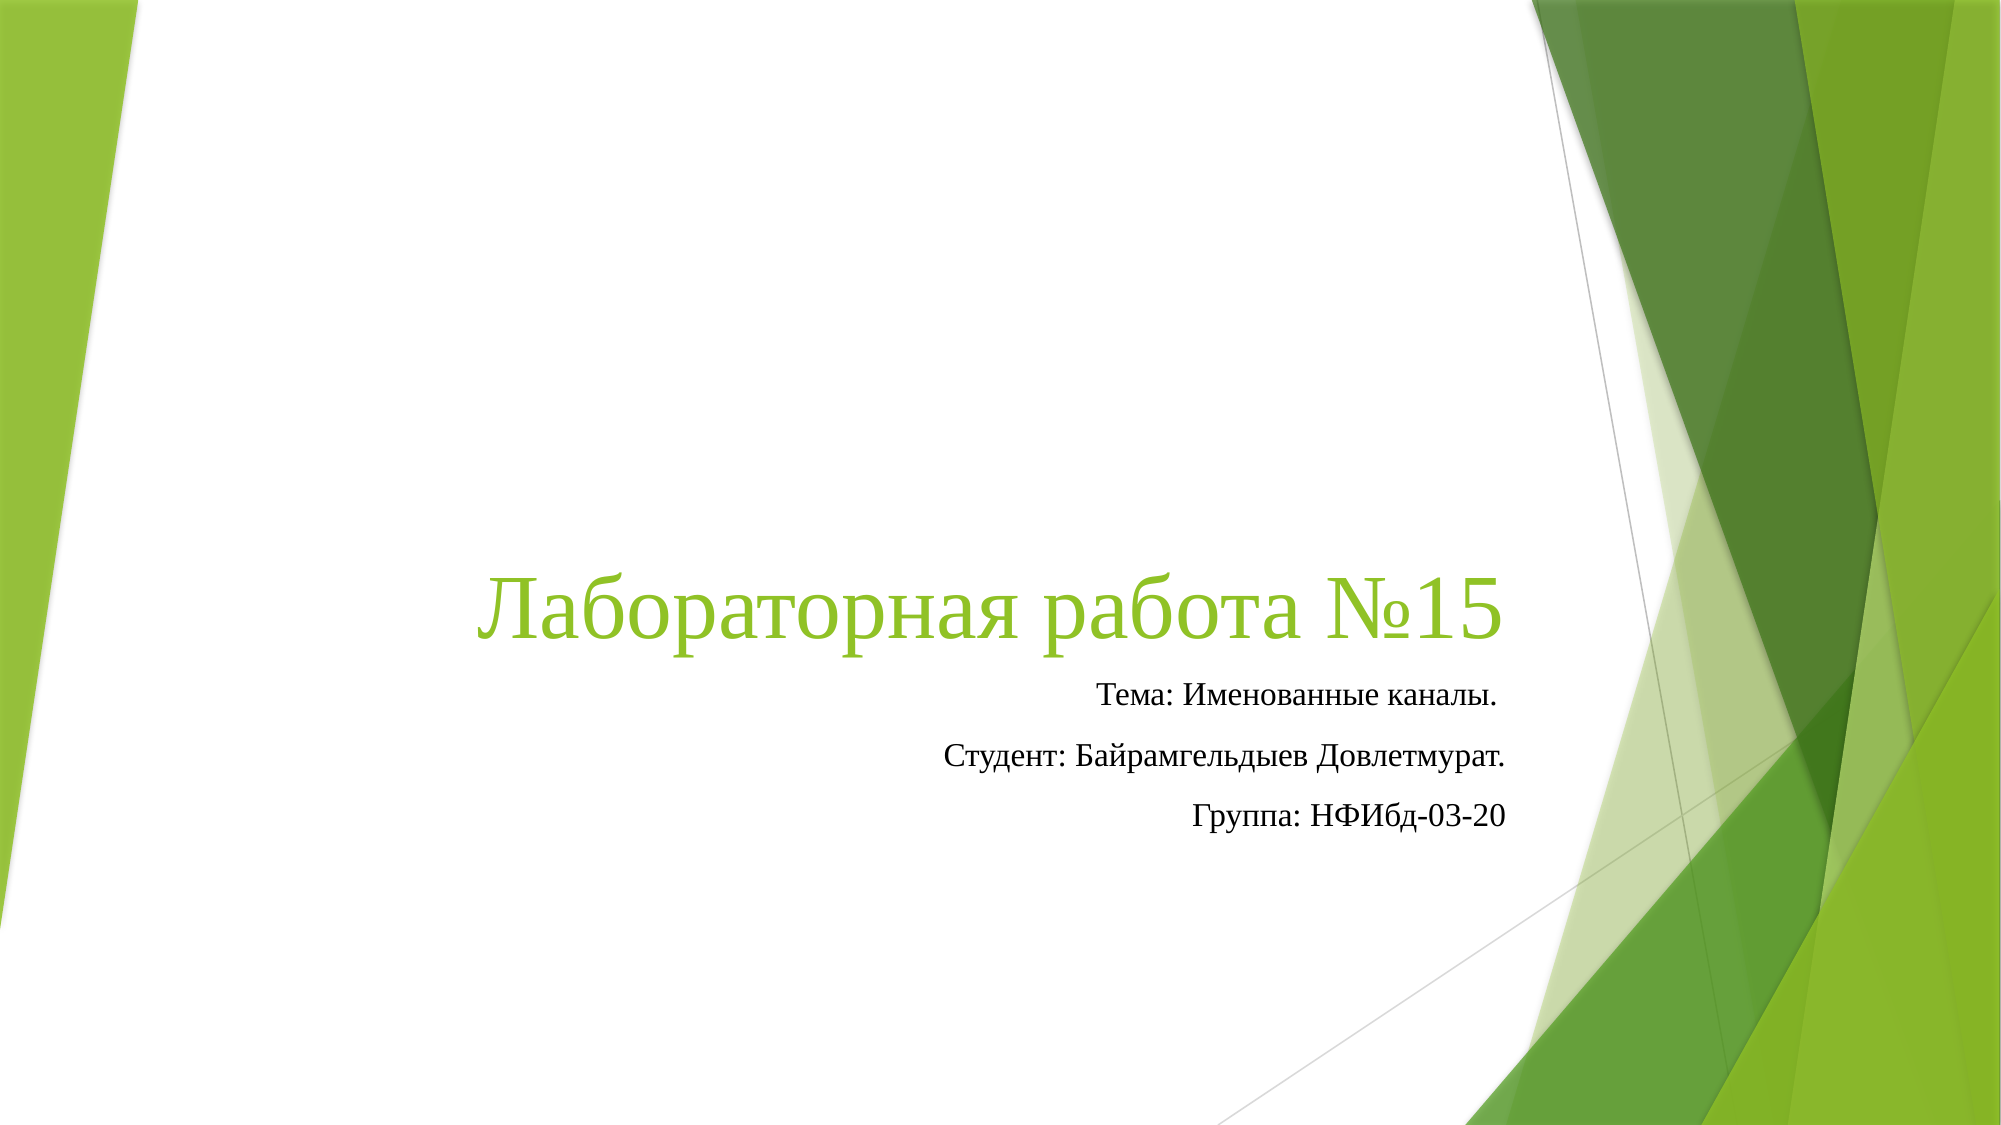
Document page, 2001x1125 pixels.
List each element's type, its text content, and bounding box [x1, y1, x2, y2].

subtitle Тема: Именованные каналы. Студент: Байрамгельдыев Довлетмурат. Группа: НФИбд-03-20 [247, 664, 1522, 845]
title Лабораторная работа №15 [247, 394, 1522, 664]
